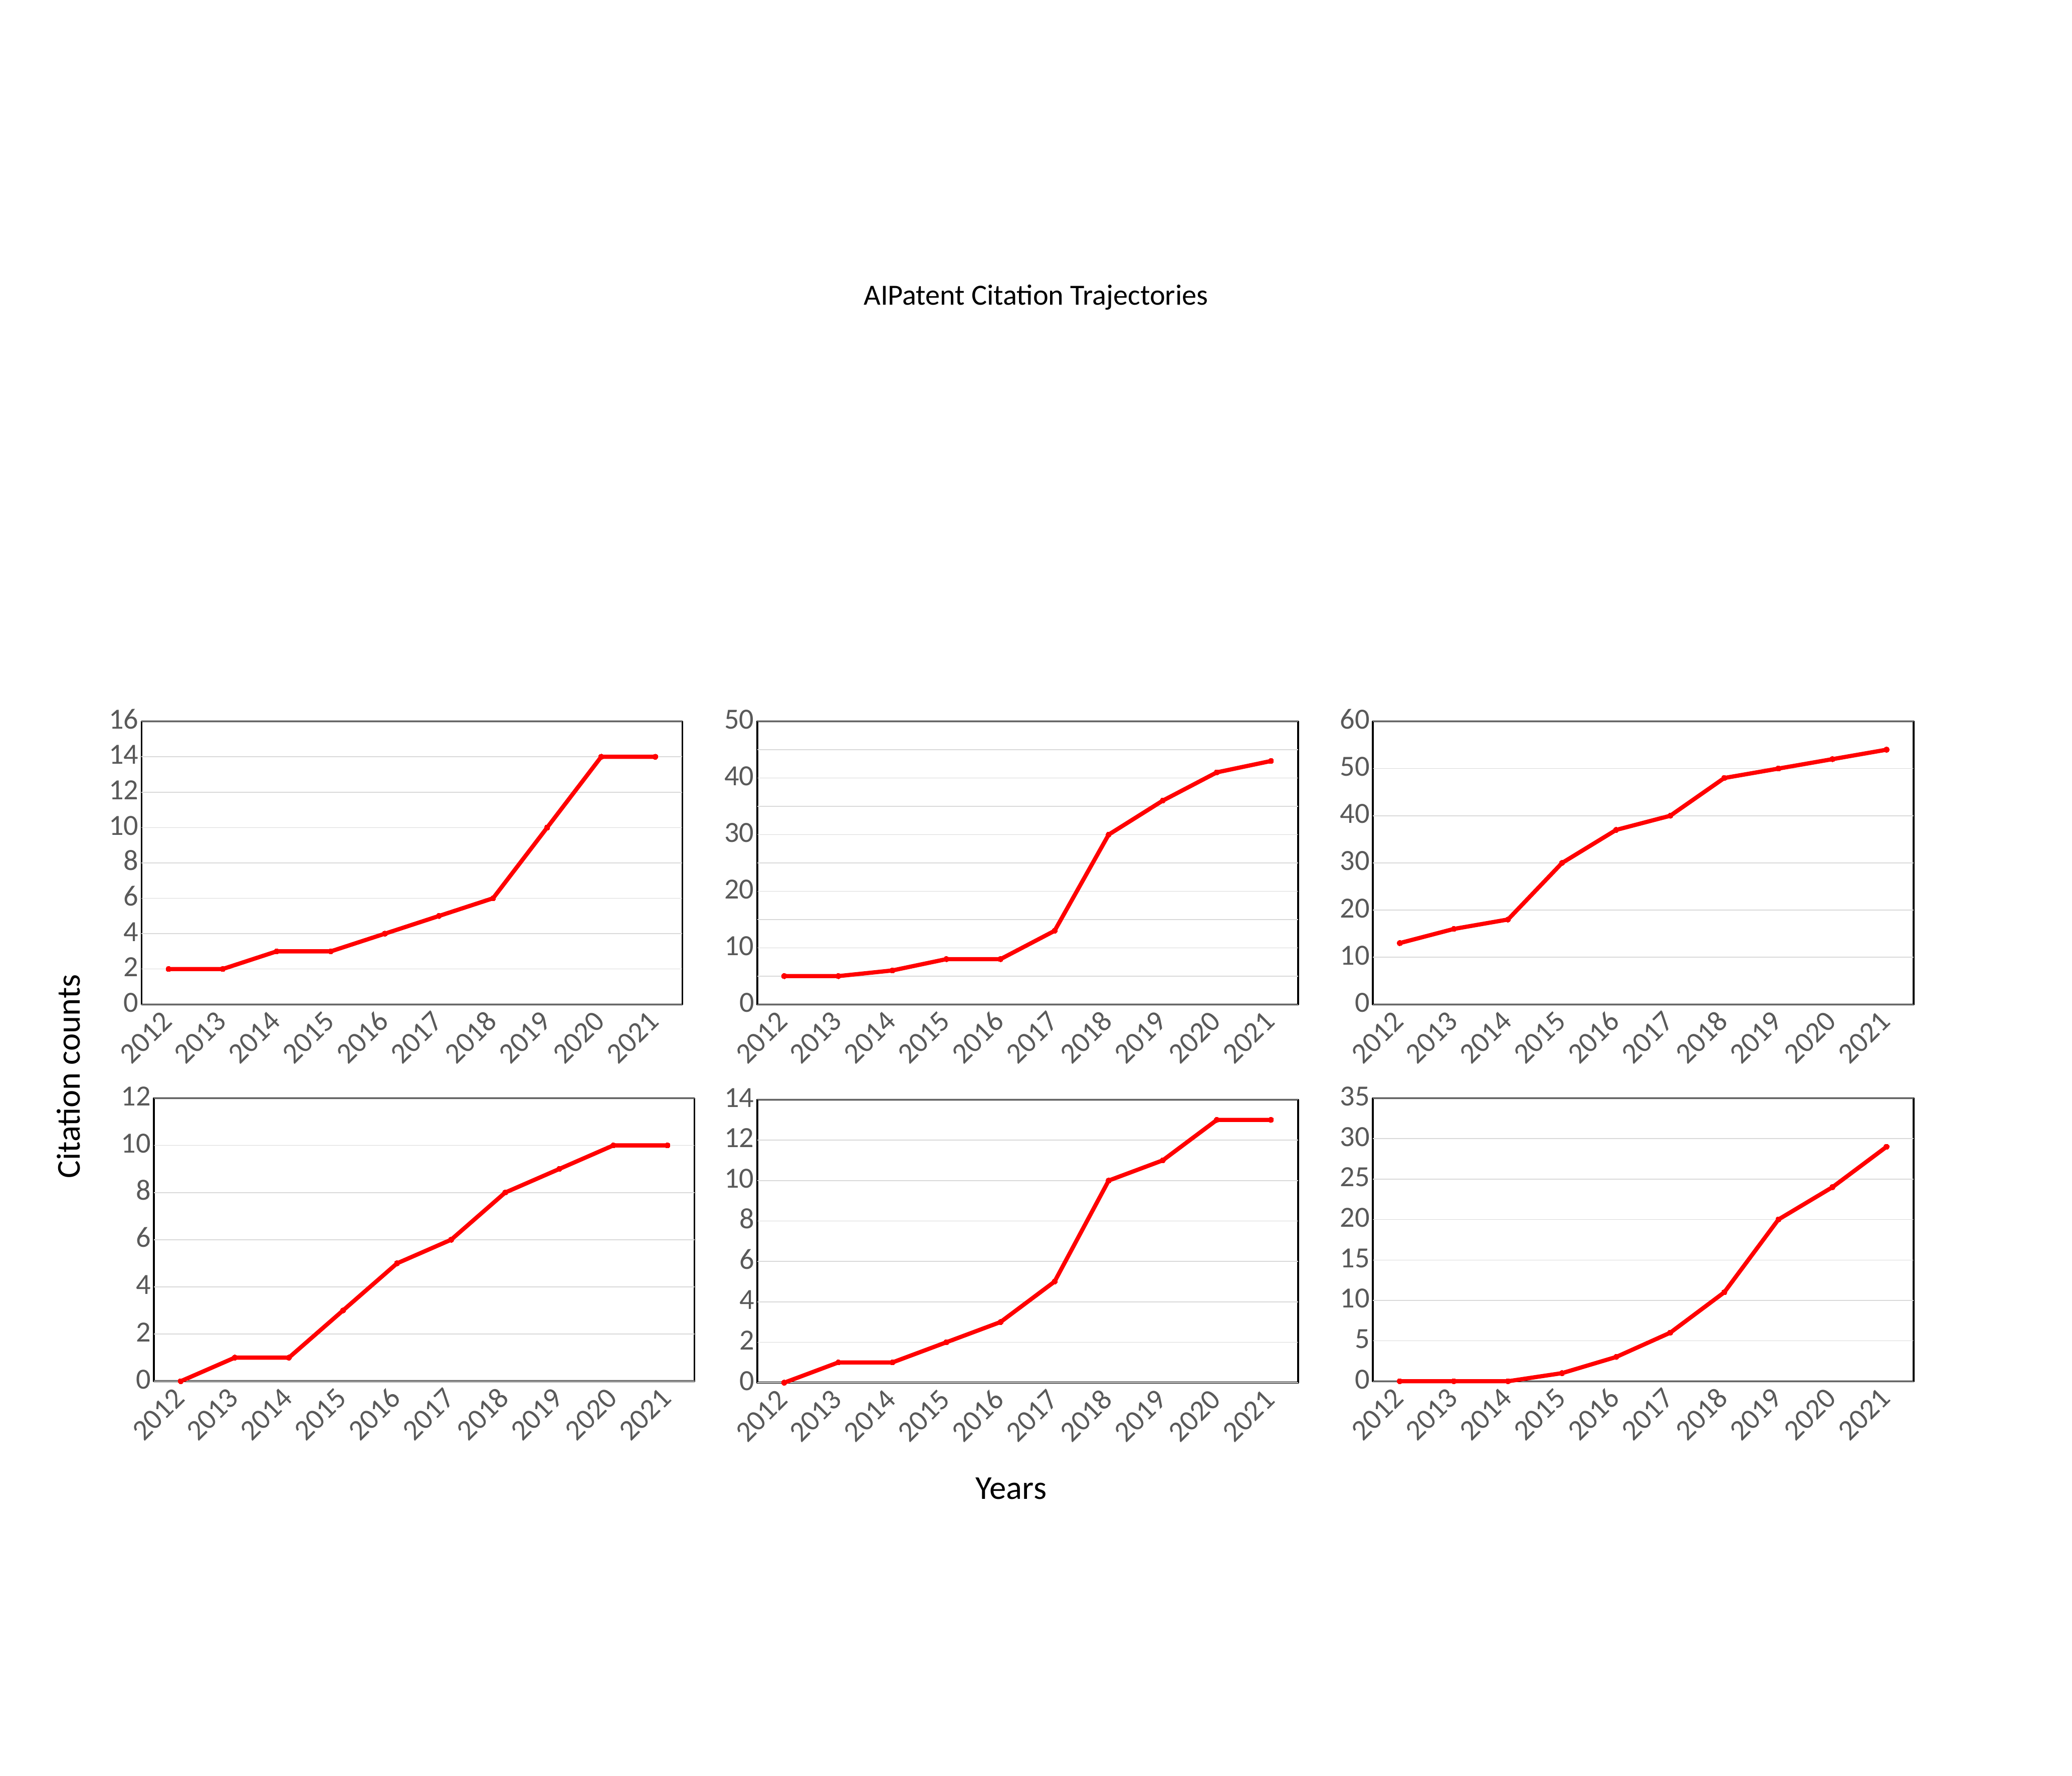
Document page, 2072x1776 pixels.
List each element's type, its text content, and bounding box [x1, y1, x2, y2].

text_box Citation counts [43, 967, 90, 1186]
text_box AIPatent Citation Trajectories [856, 272, 1216, 315]
chart [97, 699, 707, 1455]
chart [712, 699, 1310, 1456]
text_box Years [968, 1462, 1054, 1509]
chart [1328, 699, 1926, 1455]
